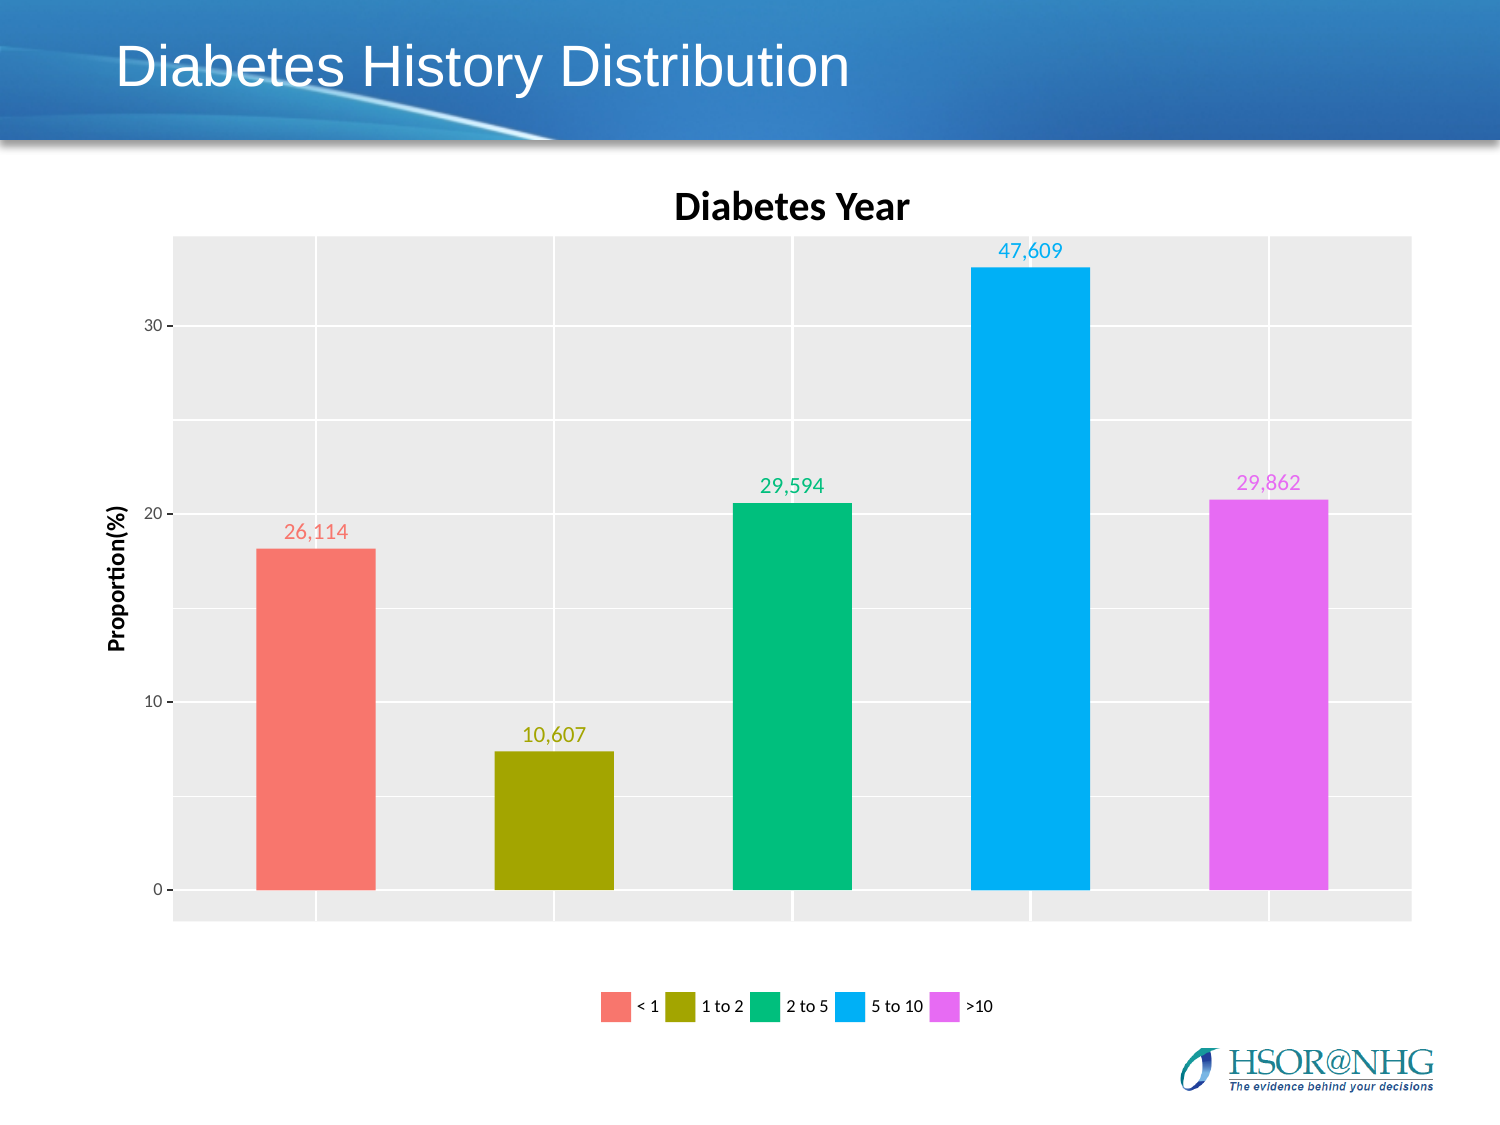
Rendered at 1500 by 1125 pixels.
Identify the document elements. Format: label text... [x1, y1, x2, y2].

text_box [100, 184, 1424, 1048]
picture [0, 0, 1500, 140]
title Diabetes History Distribution [100, 0, 1424, 126]
